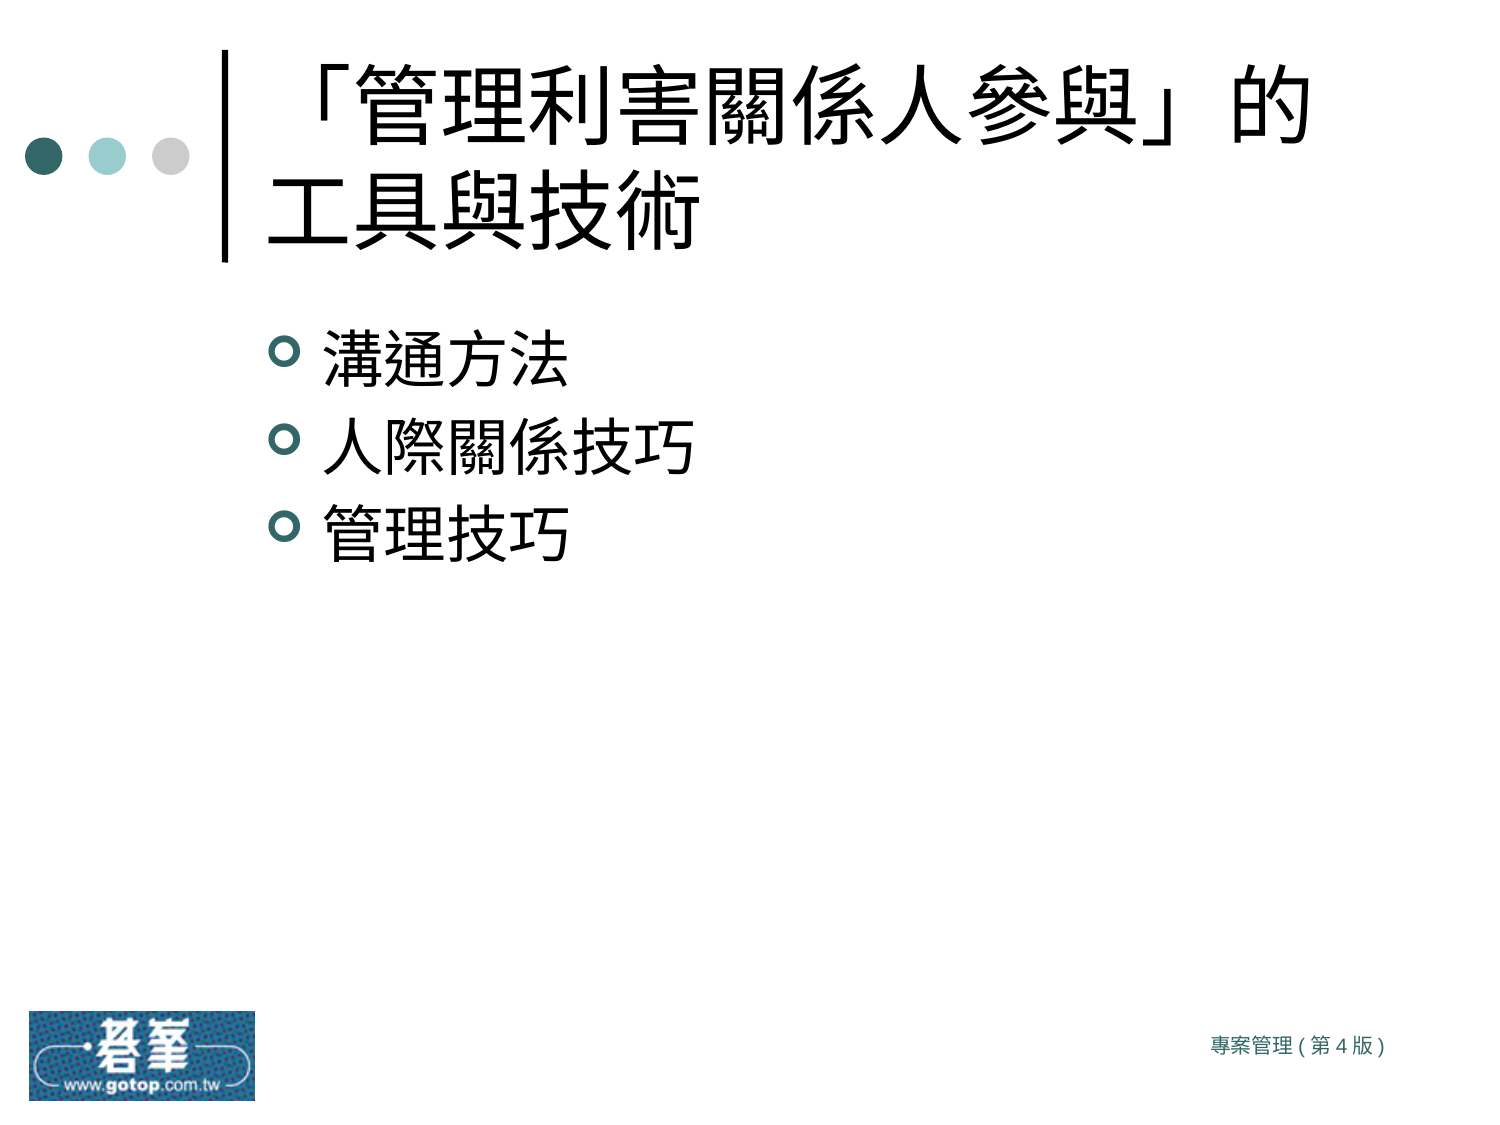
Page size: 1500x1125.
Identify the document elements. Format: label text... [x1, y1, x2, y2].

title 「管理利害關係人參與」的工具與技術 [249, 31, 1400, 282]
slide_number 專案管理(第4版) [1087, 1025, 1400, 1100]
picture [29, 1011, 255, 1101]
list 溝通方法 人際關係技巧 管理技巧 [249, 312, 1400, 988]
